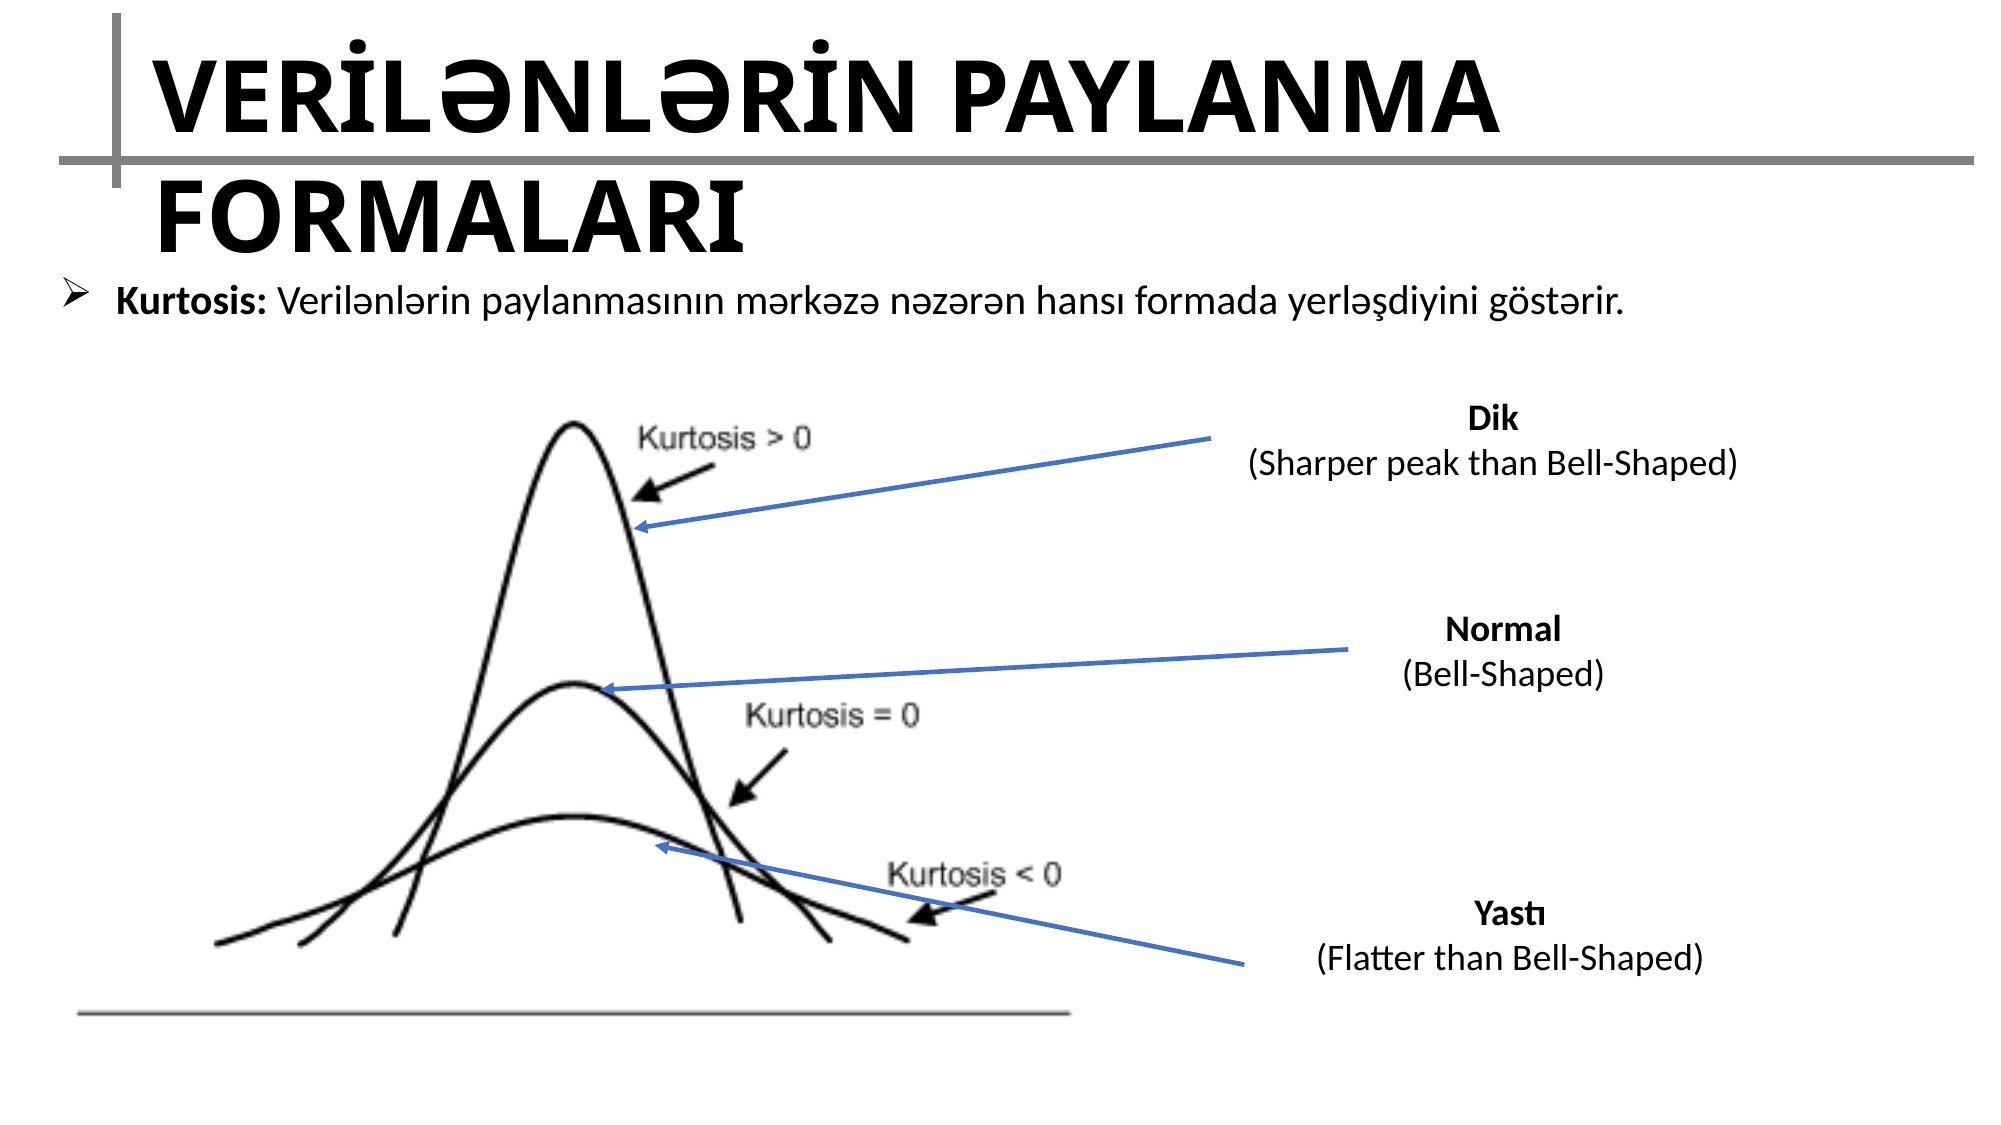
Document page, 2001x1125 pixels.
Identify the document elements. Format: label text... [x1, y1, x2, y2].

text_box VERİLƏNLƏRİN PAYLANMA FORMALARI [137, 25, 1826, 156]
text_box Yastı (Flatter than Bell-Shaped) [1292, 880, 1728, 985]
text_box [654, 844, 1245, 965]
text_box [599, 650, 1349, 690]
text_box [633, 438, 1211, 529]
picture [59, 363, 1098, 1061]
text_box VERİLƏNLƏRİN PAYLANMA FORMALARI [137, 165, 1826, 265]
text_box Normal (Bell-Shaped) [1348, 597, 1659, 702]
text_box Kurtosis: Verilənlərin paylanmasının mərkəzə nəzərən hansı formada yerləşdiyini göstərir. [45, 265, 1925, 331]
text_box Dik (Sharper peak than Bell-Shaped) [1210, 385, 1776, 491]
